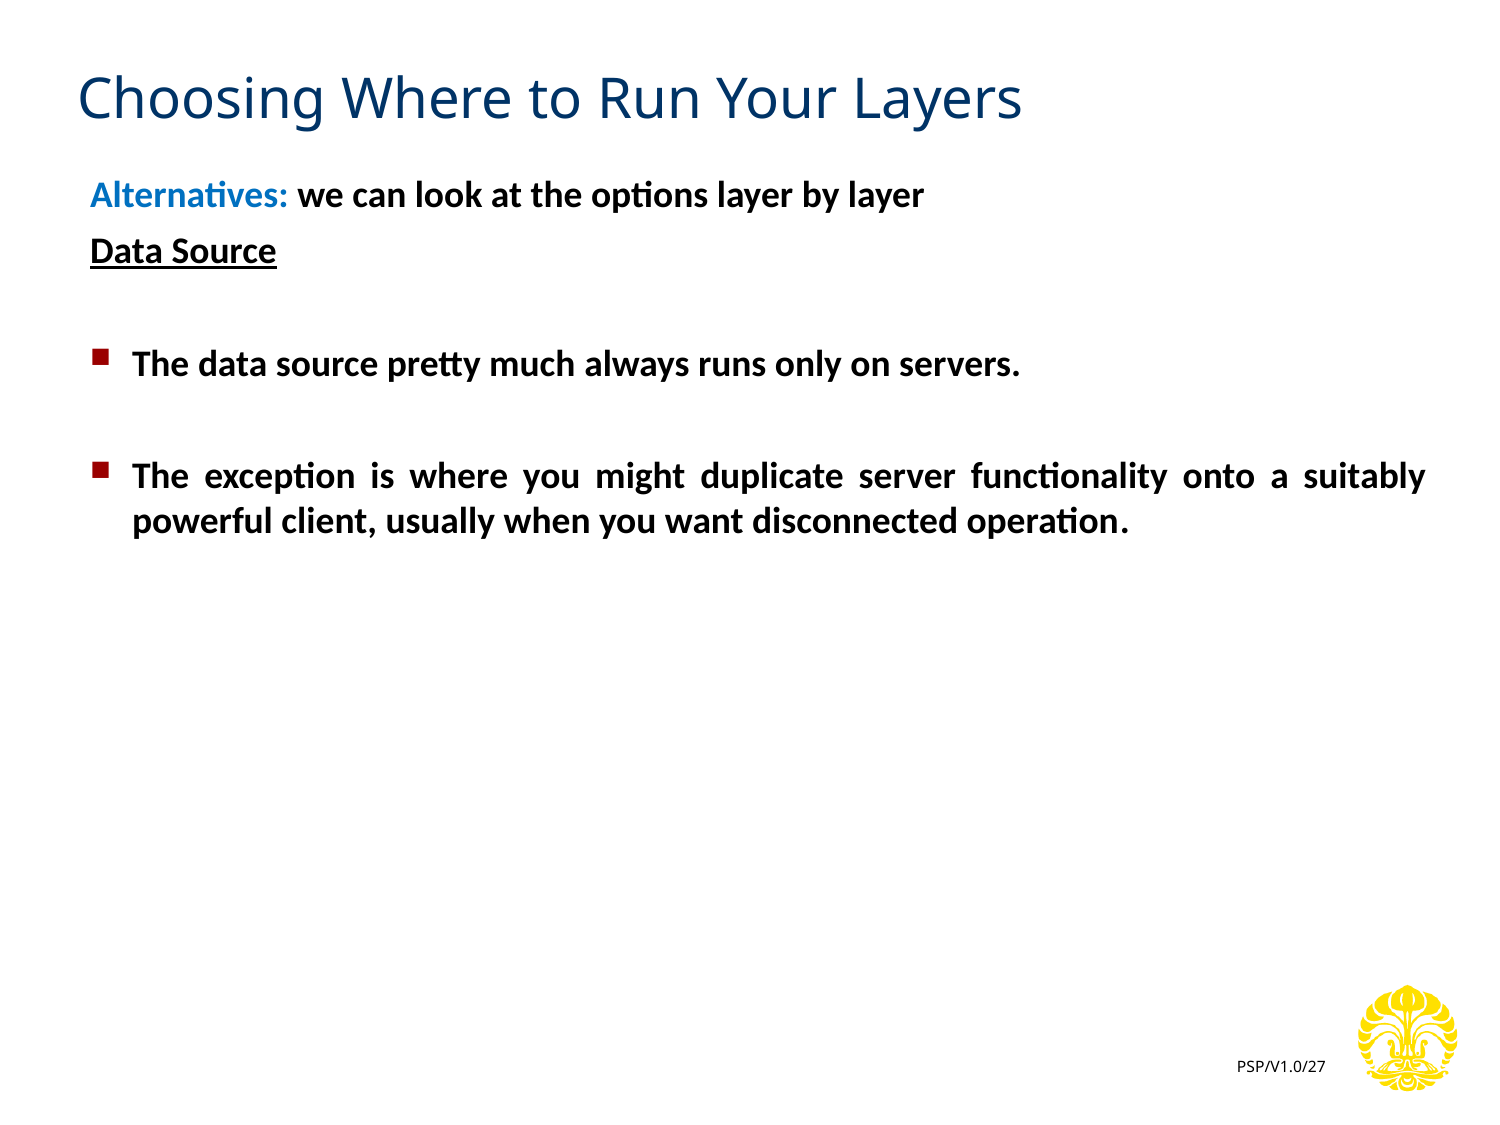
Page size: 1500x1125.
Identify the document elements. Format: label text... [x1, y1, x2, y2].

list Alternatives: we can look at the options layer by layer Data Source The data source pretty much always runs only on servers. The exception is where you might duplicate server functionality onto a suitably powerful client, usually when you want disconnected operation. [75, 162, 1443, 648]
title Choosing Where to Run Your Layers [62, 54, 1402, 138]
